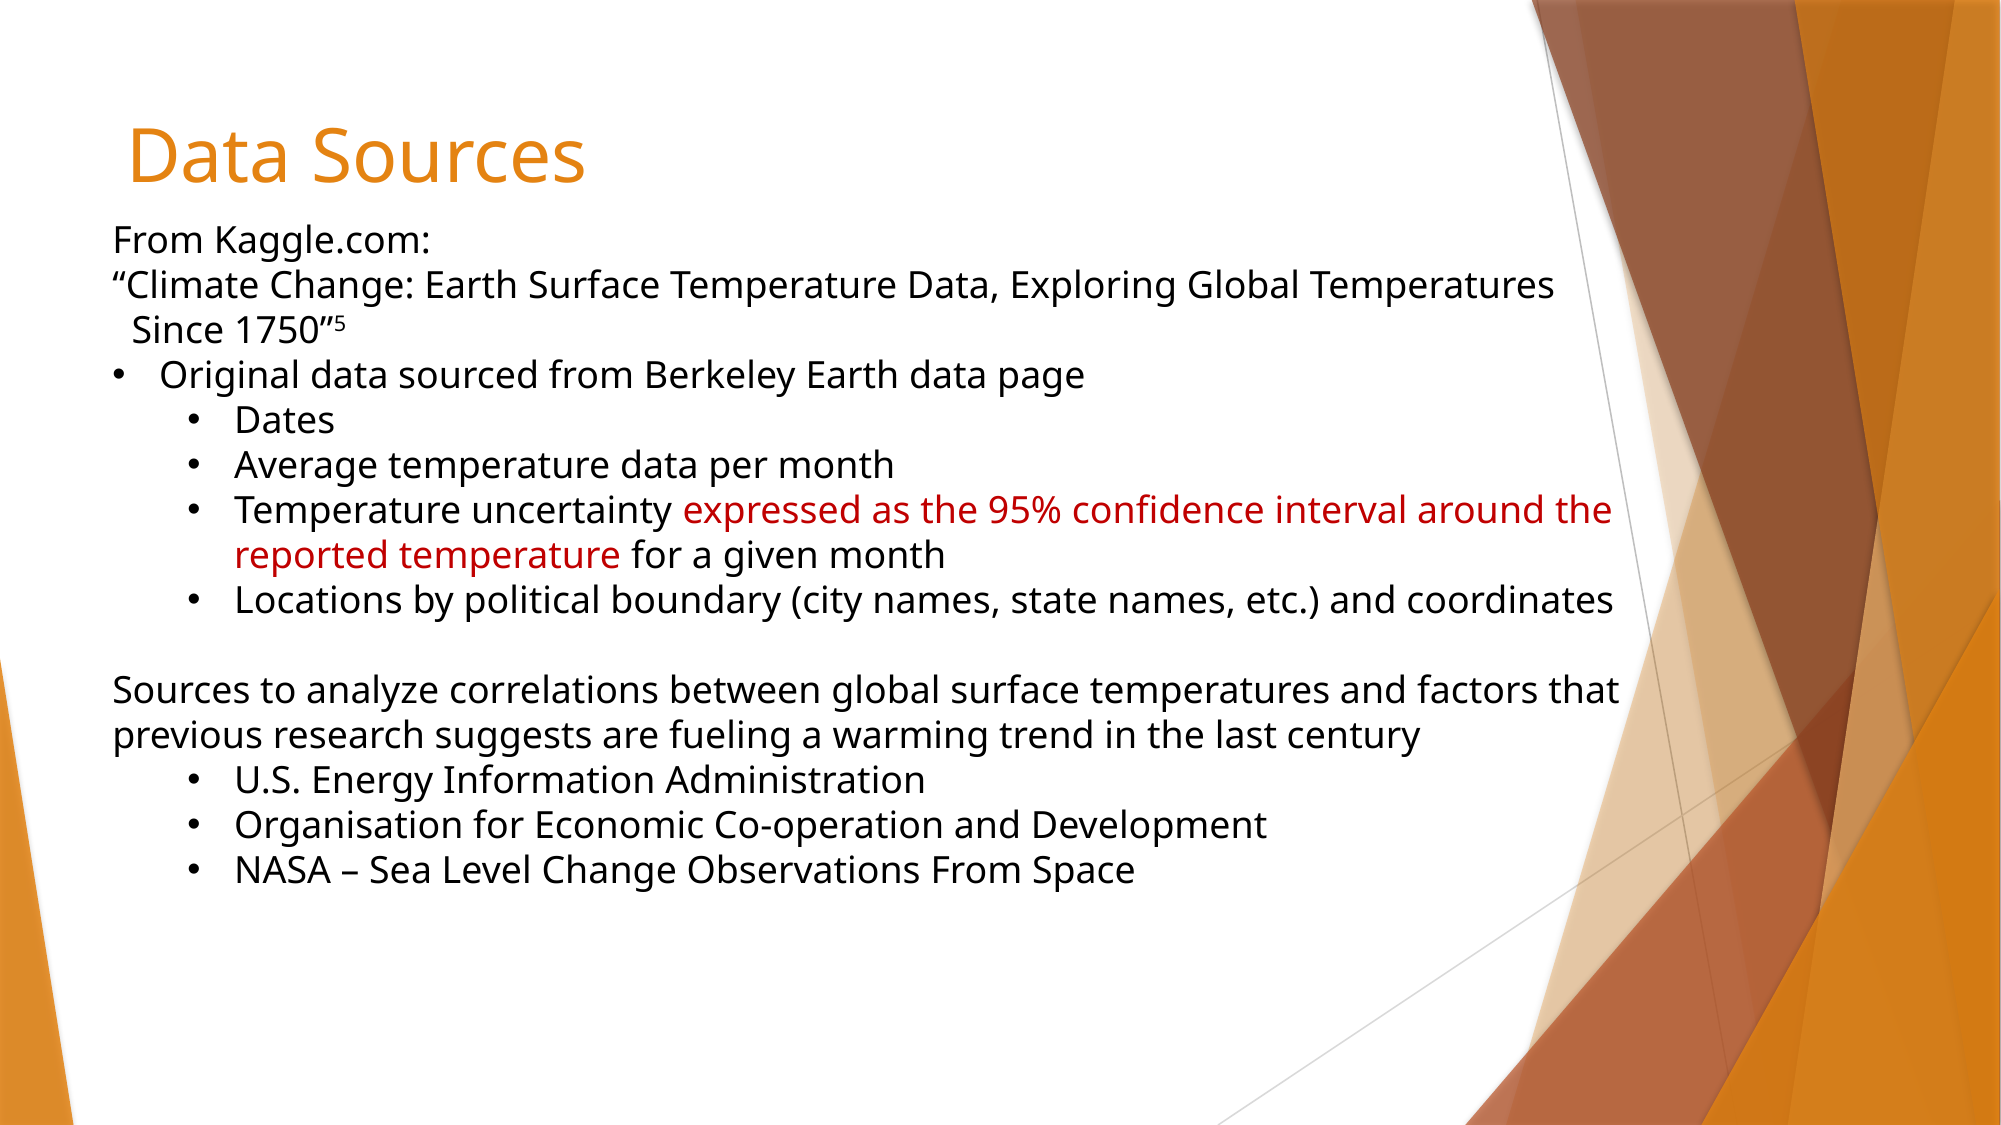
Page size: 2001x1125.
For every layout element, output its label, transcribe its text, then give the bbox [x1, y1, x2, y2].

title Data Sources [111, 99, 1522, 208]
text_box From Kaggle.com: “Climate Change: Earth Surface Temperature Data, Exploring Global Temperatures Since 1750”5 Original data sourced from Berkeley Earth data page Dates Average temperature data per month Temperature uncertainty expressed as the 95% confidence interval around the reported temperature for a given month Locations by political boundary (city names, state names, etc.) and coordinates Sources to analyze correlations between global surface temperatures and factors that previous research suggests are fueling a warming trend in the last century U.S. Energy Information Administration Organisation for Economic Co-operation and Development NASA – Sea Level Change Observations From Space [97, 208, 1636, 898]
